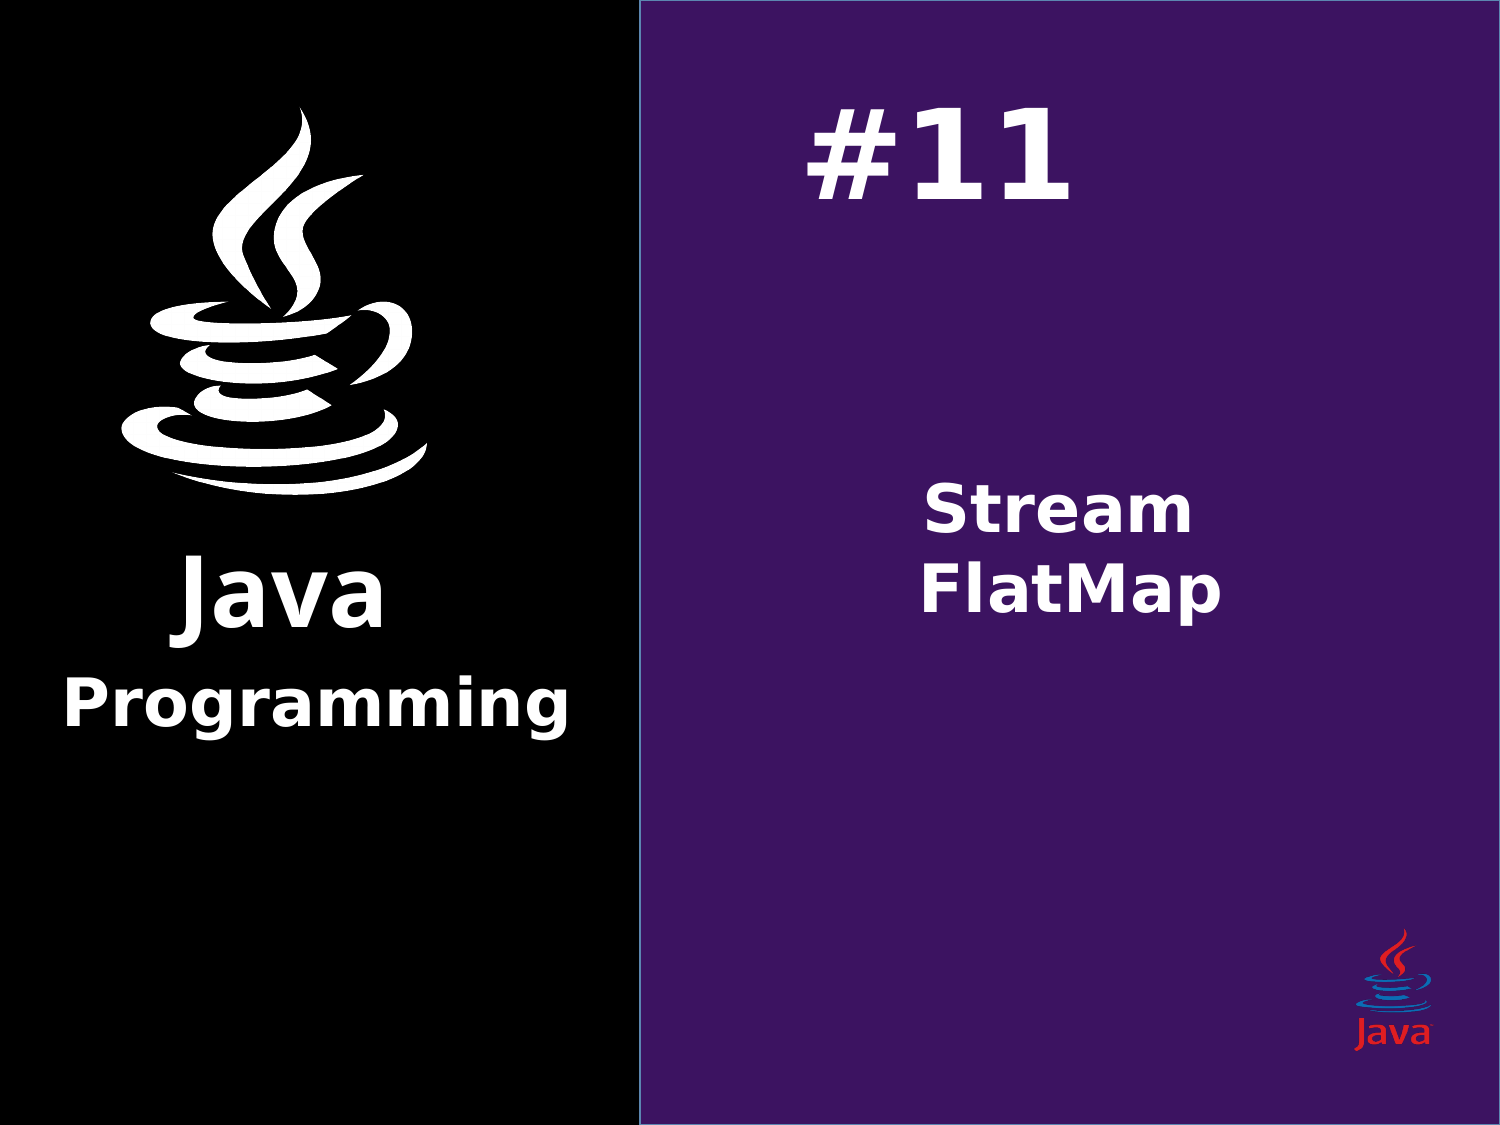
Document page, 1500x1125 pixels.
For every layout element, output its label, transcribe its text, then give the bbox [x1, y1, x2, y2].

text_box [639, 0, 1500, 1125]
picture [1306, 917, 1481, 1062]
text_box #11 [762, 72, 1113, 225]
text_box Programming [23, 657, 609, 740]
text_box Java [87, 525, 477, 648]
picture [121, 106, 427, 495]
title Stream FlatMap [749, 449, 1391, 640]
